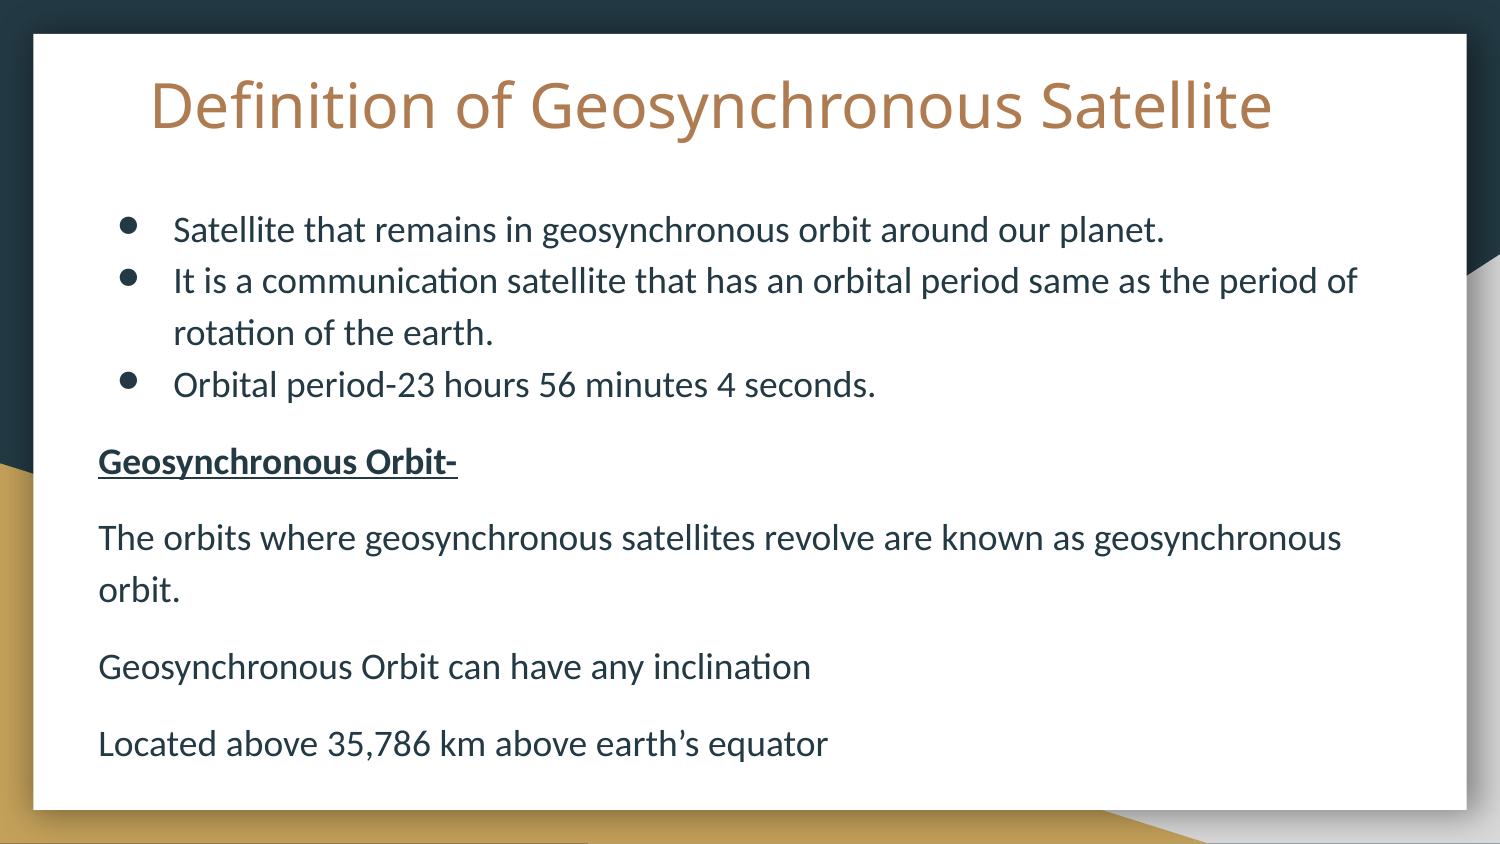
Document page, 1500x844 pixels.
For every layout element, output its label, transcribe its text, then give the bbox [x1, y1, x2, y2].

list Satellite that remains in geosynchronous orbit around our planet. It is a communication satellite that has an orbital period same as the period of rotation of the earth. Orbital period-23 hours 56 minutes 4 seconds. Geosynchronous Orbit- The orbits where geosynchronous satellites revolve are known as geosynchronous orbit. Geosynchronous Orbit can have any inclination Located above 35,786 km above earth’s equator [83, 182, 1411, 777]
title Definition of Geosynchronous Satellite [134, 46, 1366, 165]
